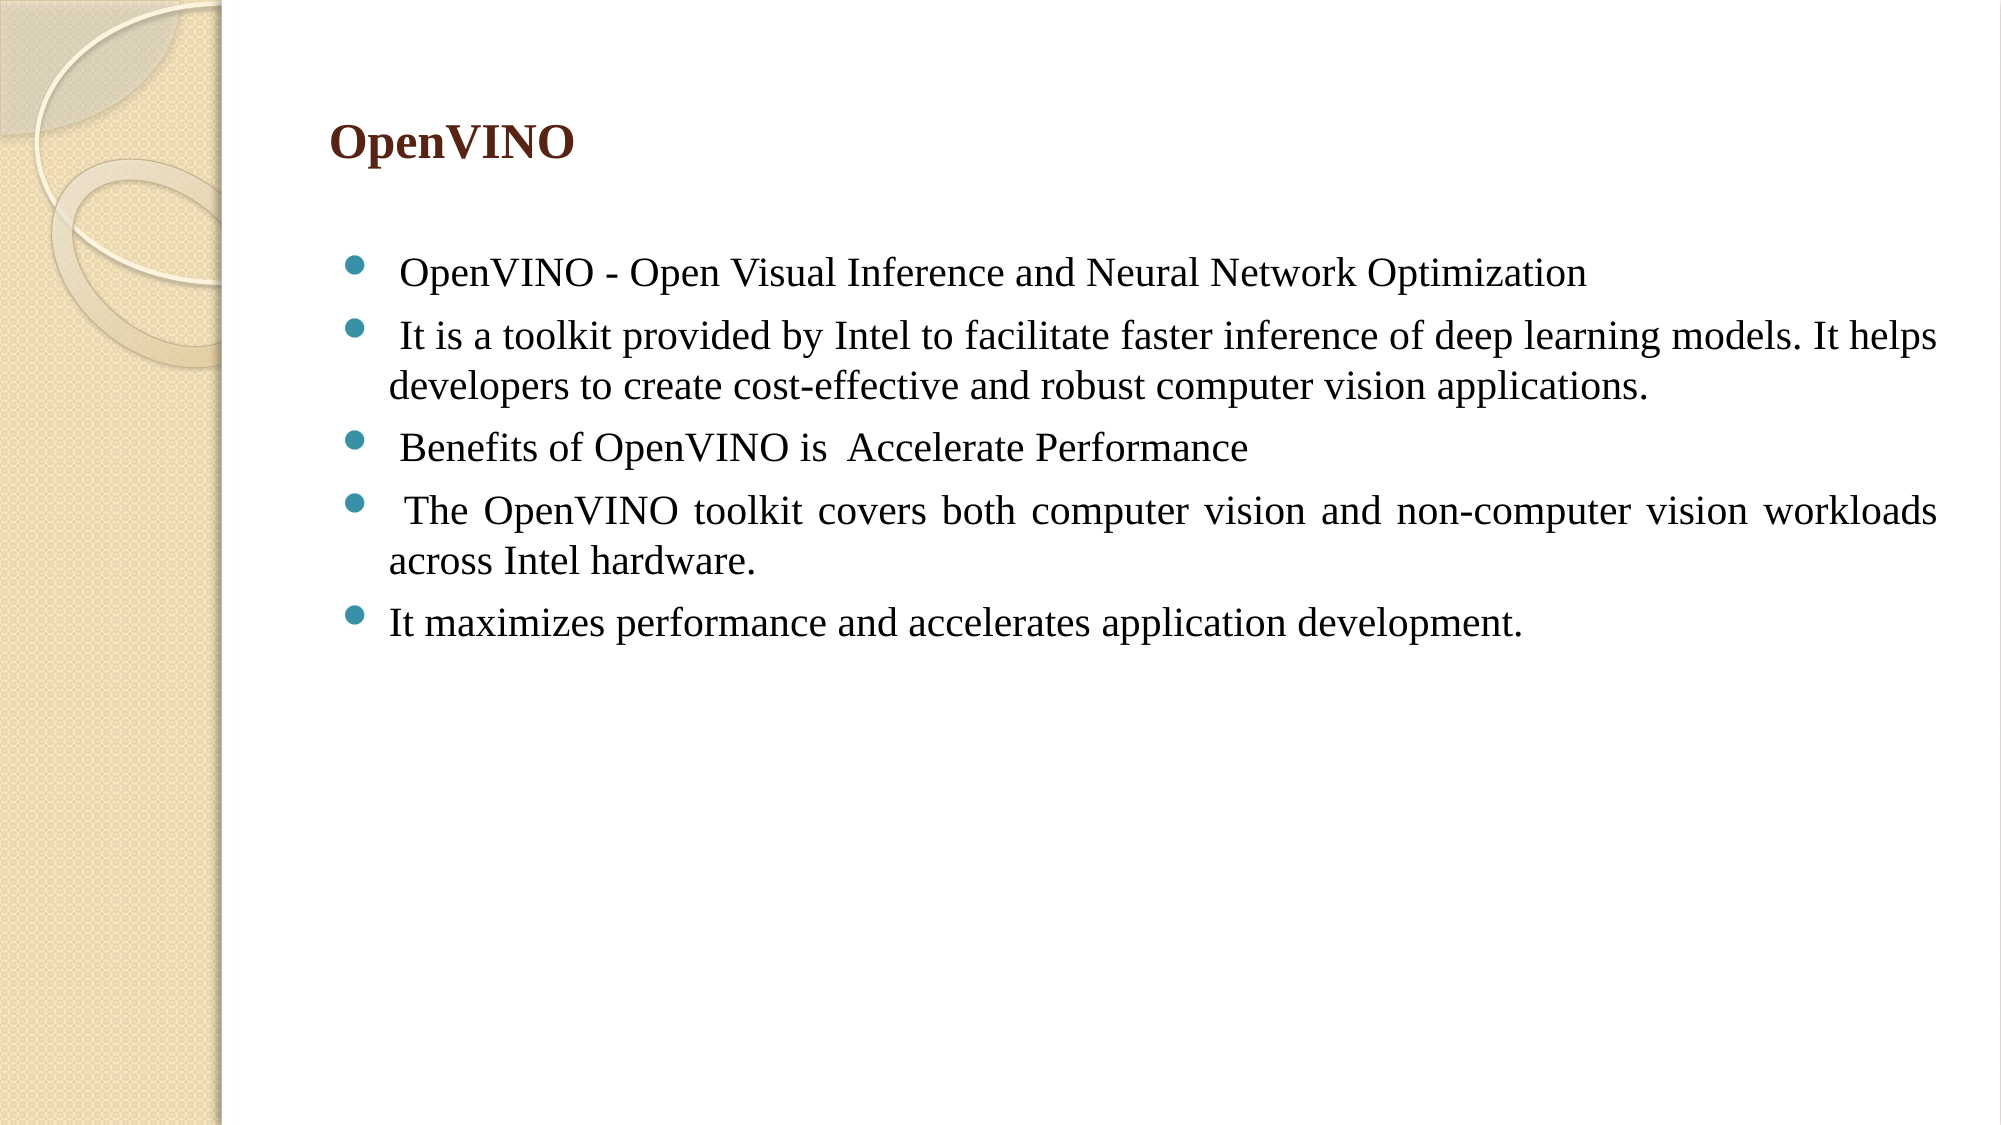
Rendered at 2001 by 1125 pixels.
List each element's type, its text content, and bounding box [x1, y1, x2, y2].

title OpenVINO [313, 45, 1954, 233]
list OpenVINO - Open Visual Inference and Neural Network Optimization It is a toolkit provided by Intel to facilitate faster inference of deep learning models. It helps developers to create cost-effective and robust computer vision applications. Benefits of OpenVINO is Accelerate Performance The OpenVINO toolkit covers both computer vision and non-computer vision workloads across Intel hardware. It maximizes performance and accelerates application development. [313, 237, 1954, 1025]
